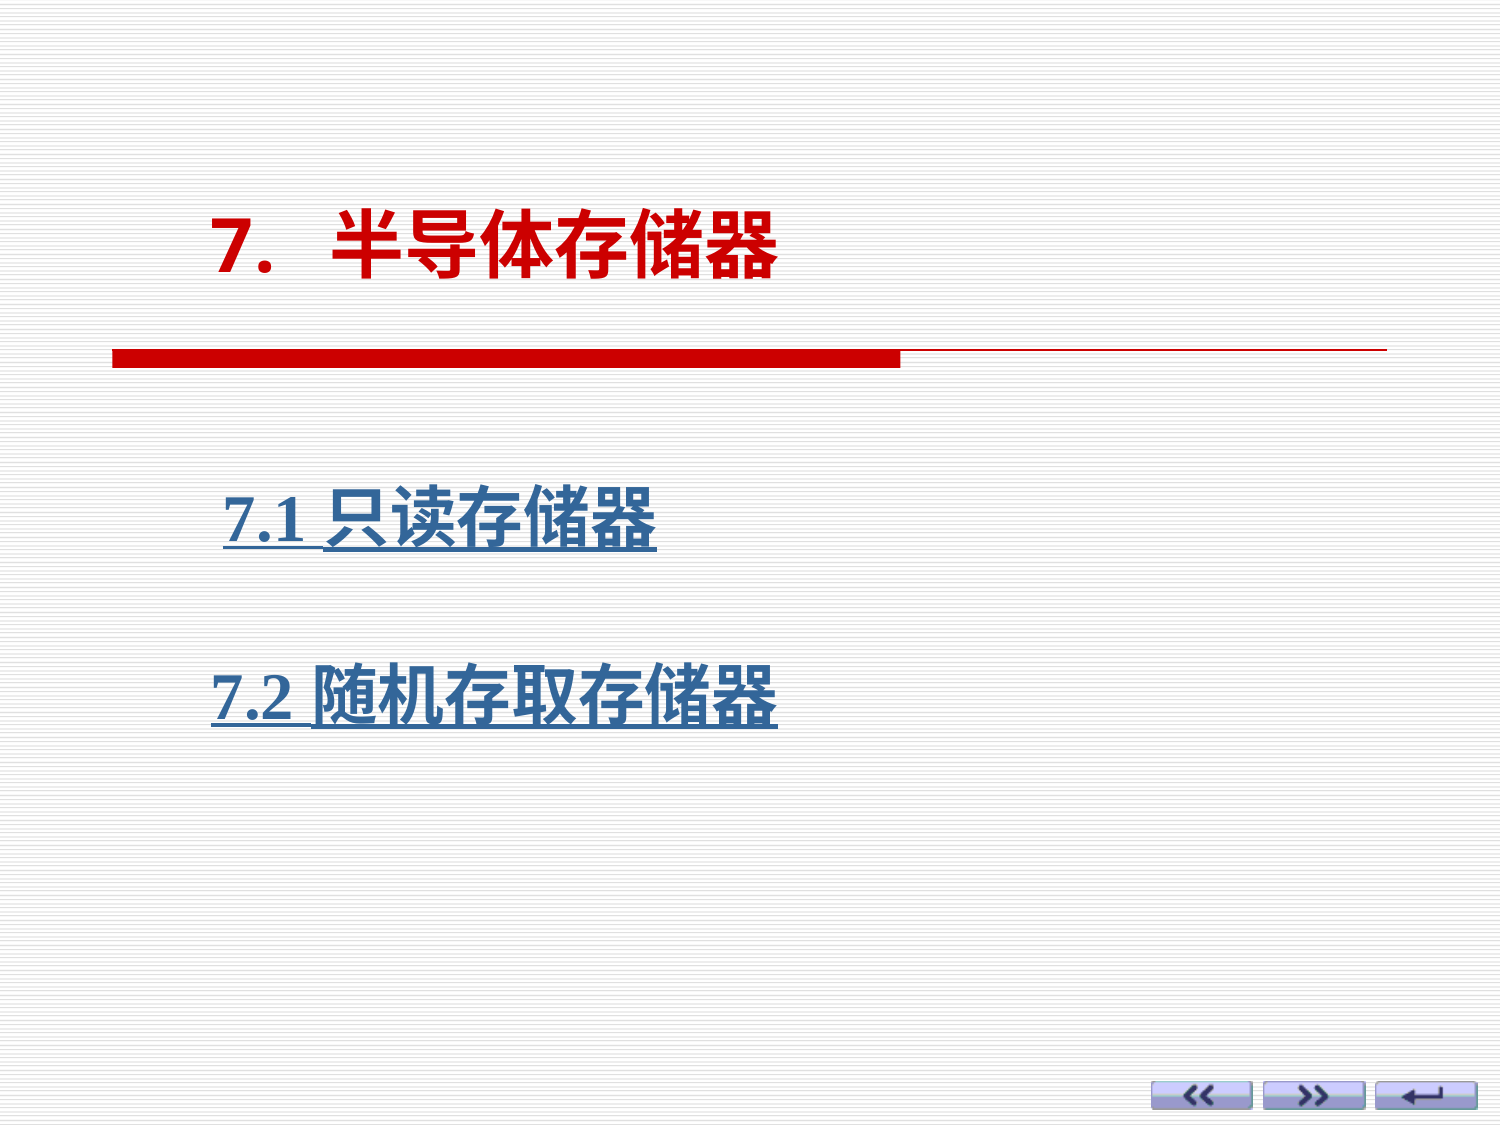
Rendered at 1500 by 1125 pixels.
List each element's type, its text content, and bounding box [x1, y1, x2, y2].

text_box 半导体存储器 [196, 148, 1266, 337]
text_box 7.2 随机存取存储器 [196, 645, 1165, 763]
text_box 7.1 只读存储器 [208, 467, 1248, 585]
picture [0, 0, 1500, 1125]
